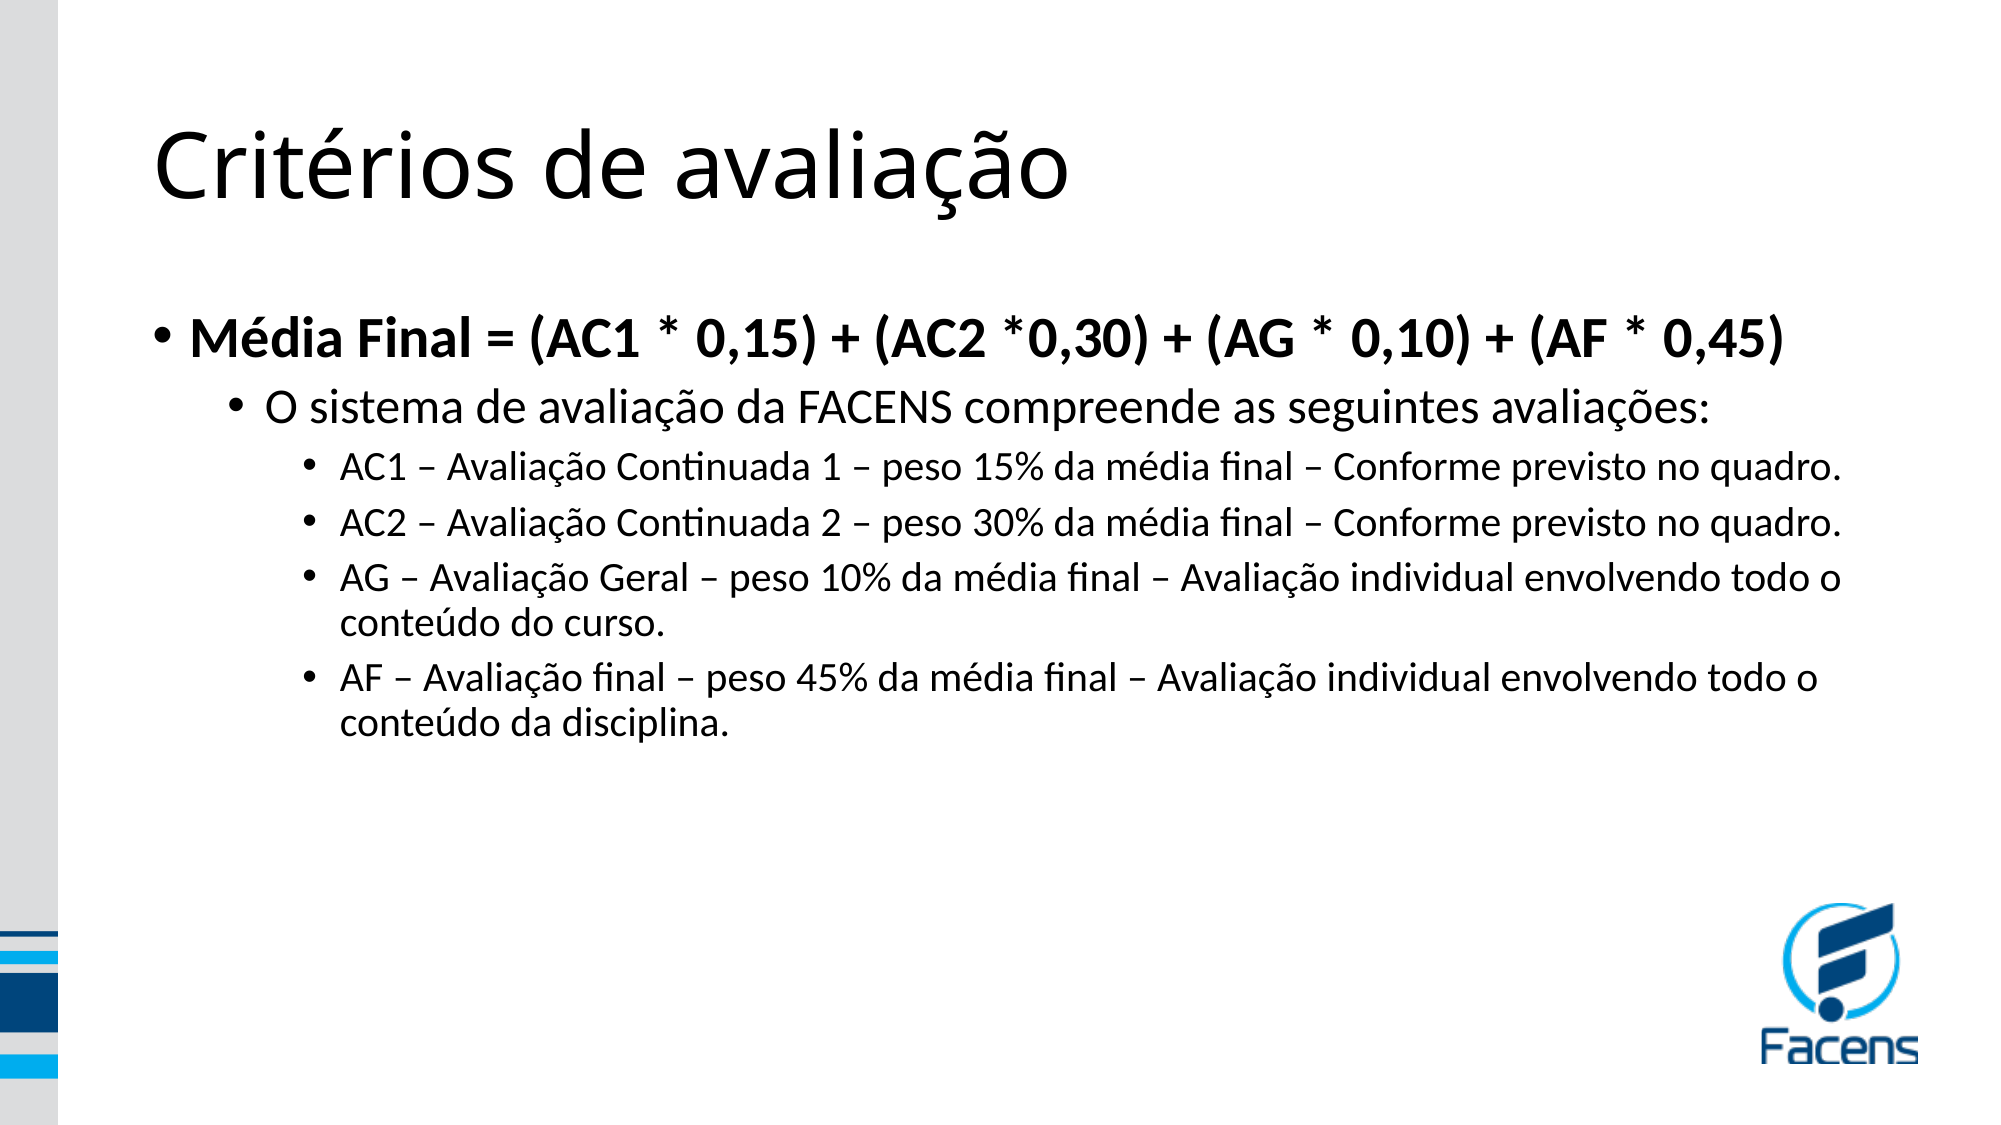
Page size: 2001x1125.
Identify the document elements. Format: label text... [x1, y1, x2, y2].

title Critérios de avaliação [137, 59, 1863, 278]
picture [0, 0, 58, 950]
picture [0, 1079, 58, 1125]
picture [0, 965, 58, 1054]
picture [1761, 903, 1918, 1064]
list Média Final = (AC1 * 0,15) + (AC2 *0,30) + (AG * 0,10) + (AF * 0,45) O sistema de avaliação da FACENS compreende as seguintes avaliações: AC1 – Avaliação Continuada 1 – peso 15% da média final – Conforme previsto no quadro. AC2 – Avaliação Continuada 2 – peso 30% da média final – Conforme previsto no quadro. AG – Avaliação Geral – peso 10% da média final – Avaliação individual envolvendo todo o conteúdo do curso. AF – Avaliação final – peso 45% da média final – Avaliação individual envolvendo todo o conteúdo da disciplina. [137, 299, 1863, 1014]
